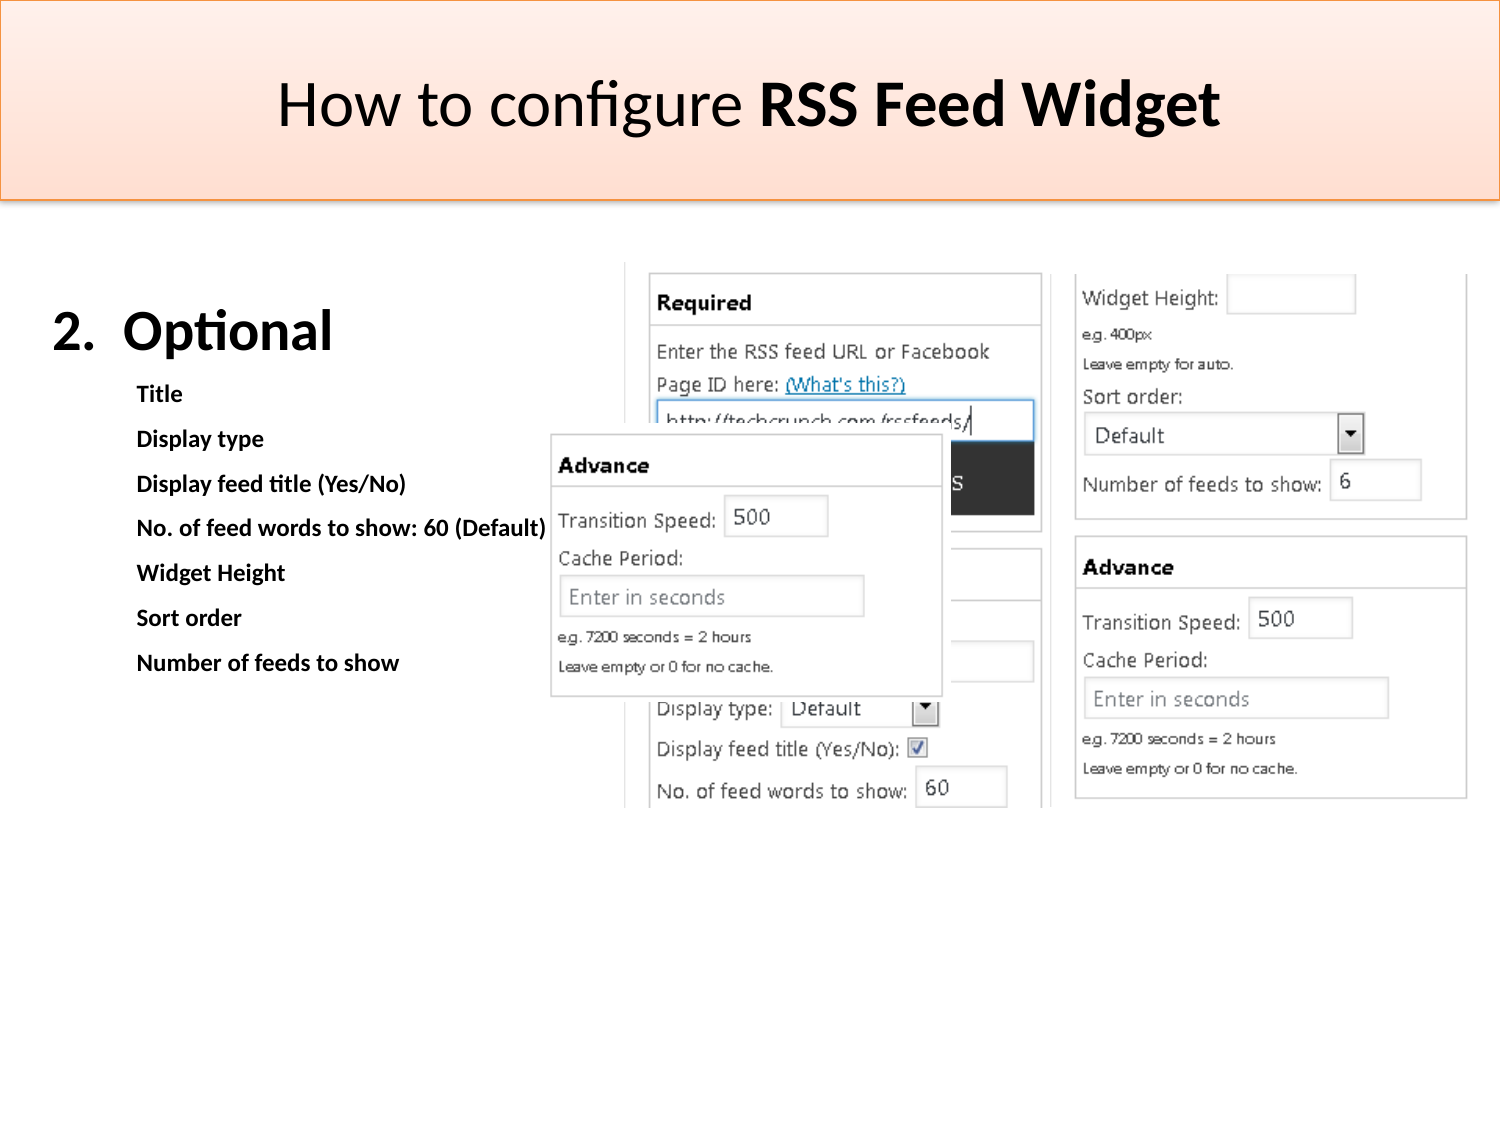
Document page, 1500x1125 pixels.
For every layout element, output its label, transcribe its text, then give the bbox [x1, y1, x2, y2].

title How to configure RSS Feed Widget [0, 0, 1500, 201]
text_box 2. Optional Title Display type Display feed title (Yes/No) No. of feed words to show: 60 (Default) Widget Height Sort order Number of feeds to show [37, 249, 863, 1054]
picture [548, 262, 1491, 808]
